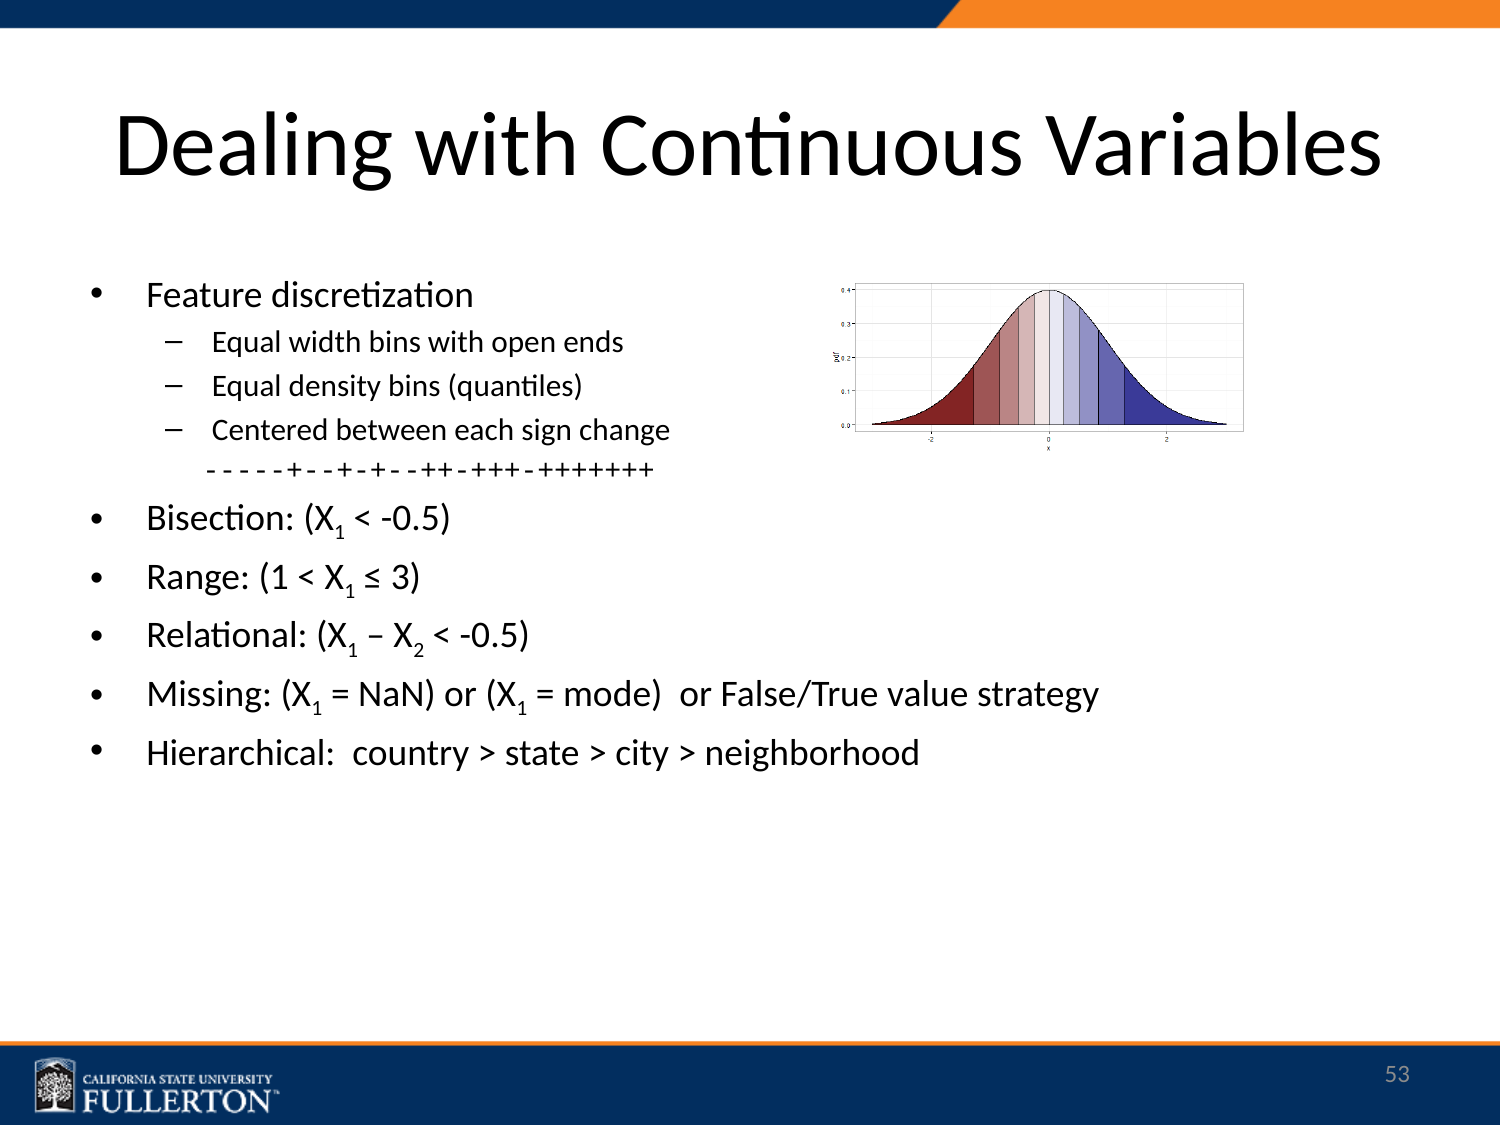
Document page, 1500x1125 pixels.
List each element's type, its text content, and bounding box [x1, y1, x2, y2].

slide_number 53 [1074, 1042, 1425, 1103]
list Feature discretization Equal width bins with open ends Equal density bins (quantiles) Centered between each sign change -----+--+-+--++-+++-+++++++ Bisection: (X1 < -0.5) Range: (1 < X1 ≤ 3) Relational: (X1 – X2 < -0.5) Missing: (X1 = NaN) or (X1 = mode) or False/True value strategy Hierarchical: country > state > city > neighborhood [75, 262, 1425, 1005]
title Dealing with Continuous Variables [75, 45, 1425, 233]
picture [0, 0, 1500, 1125]
